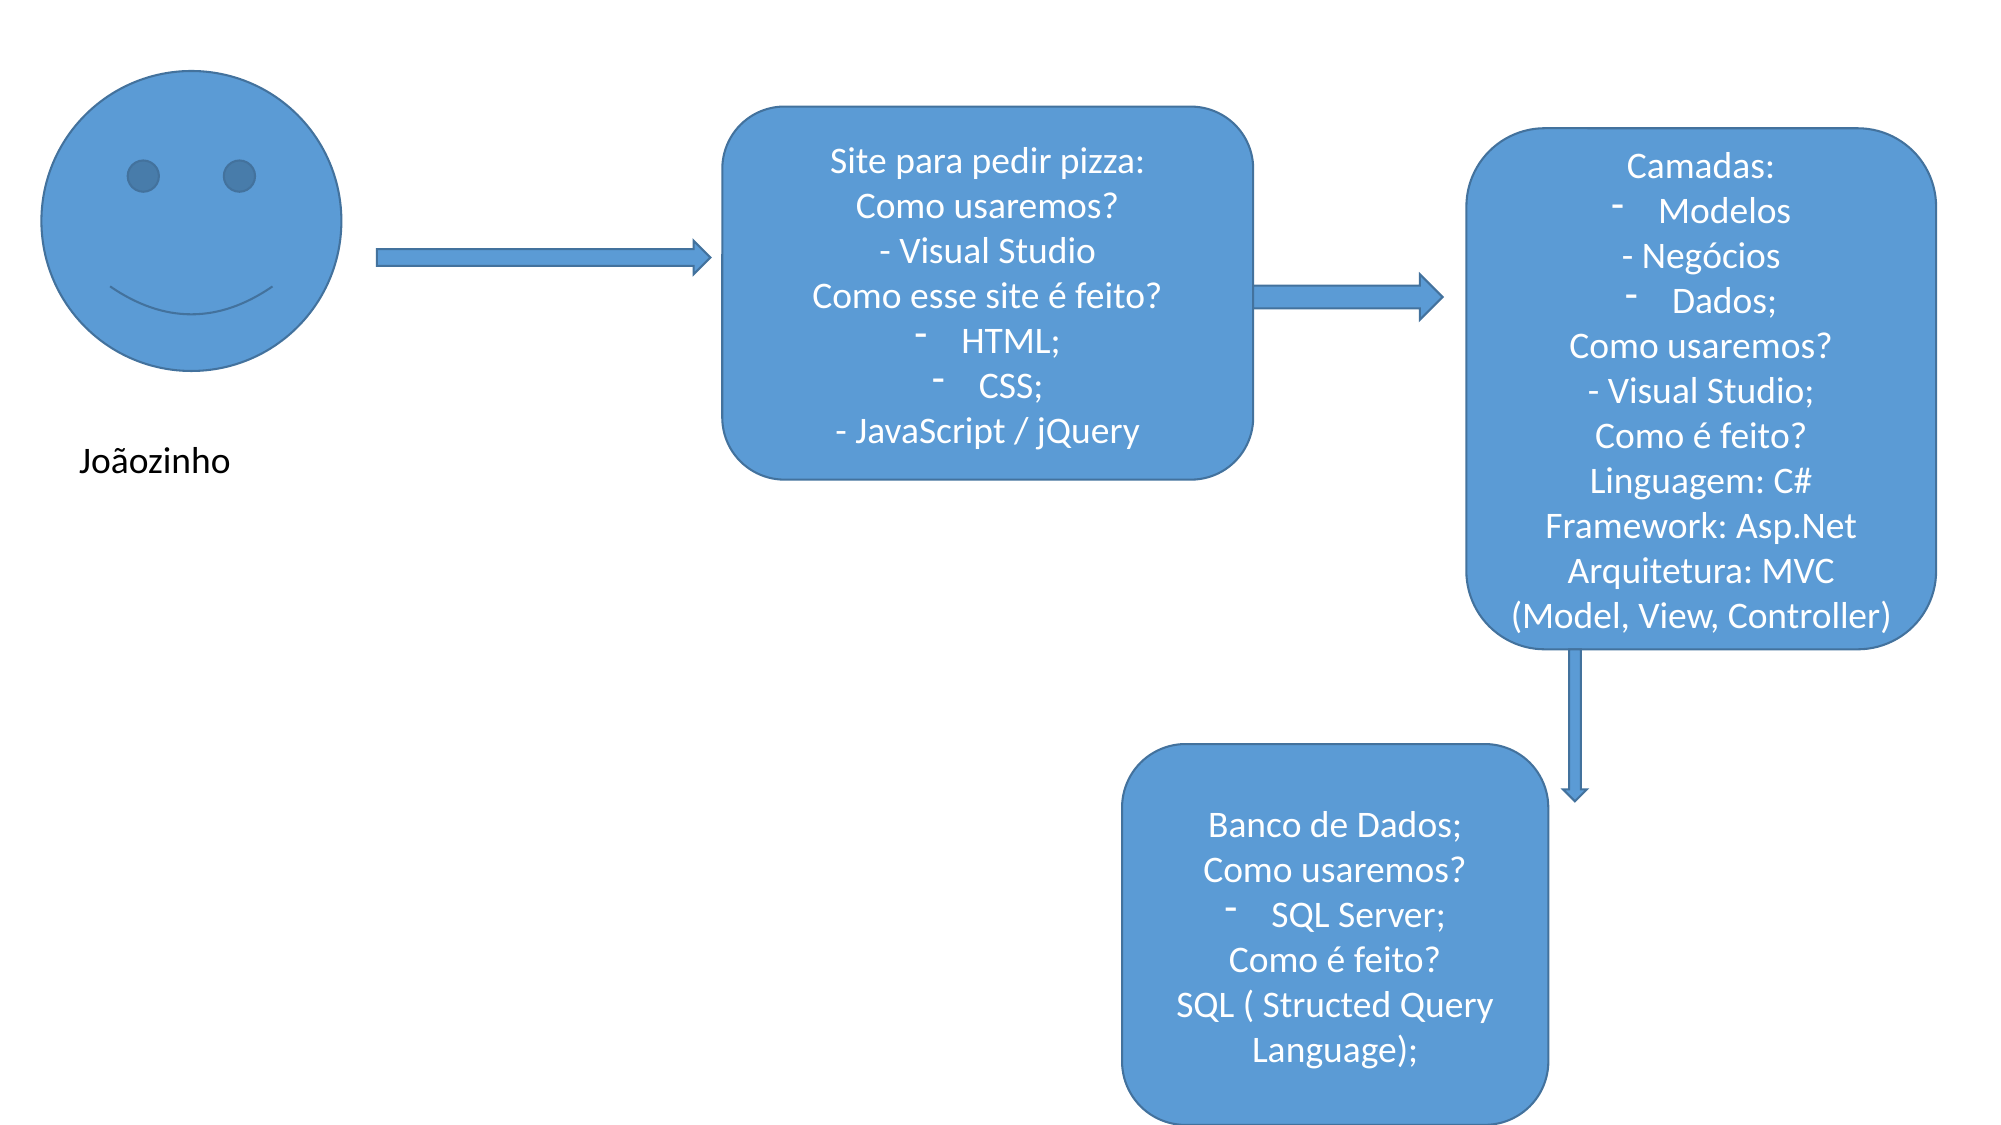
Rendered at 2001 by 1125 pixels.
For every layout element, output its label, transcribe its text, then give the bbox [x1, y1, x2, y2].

text_box [1252, 271, 1445, 323]
text_box Camadas: Modelos - Negócios Dados; Como usaremos? - Visual Studio; Como é feito? Linguagem: C# Framework: Asp.Net Arquitetura: MVC (Model, View, Controller) [1465, 127, 1938, 651]
text_box Joãozinho [64, 428, 246, 533]
text_box [375, 238, 712, 277]
text_box [1560, 648, 1590, 803]
text_box Banco de Dados; Como usaremos? SQL Server; Como é feito? SQL ( Structed Query Language); [1121, 743, 1550, 1125]
text_box Site para pedir pizza: Como usaremos? - Visual Studio Como esse site é feito? HTML; CSS; - JavaScript / jQuery [721, 105, 1255, 481]
text_box [40, 69, 343, 373]
